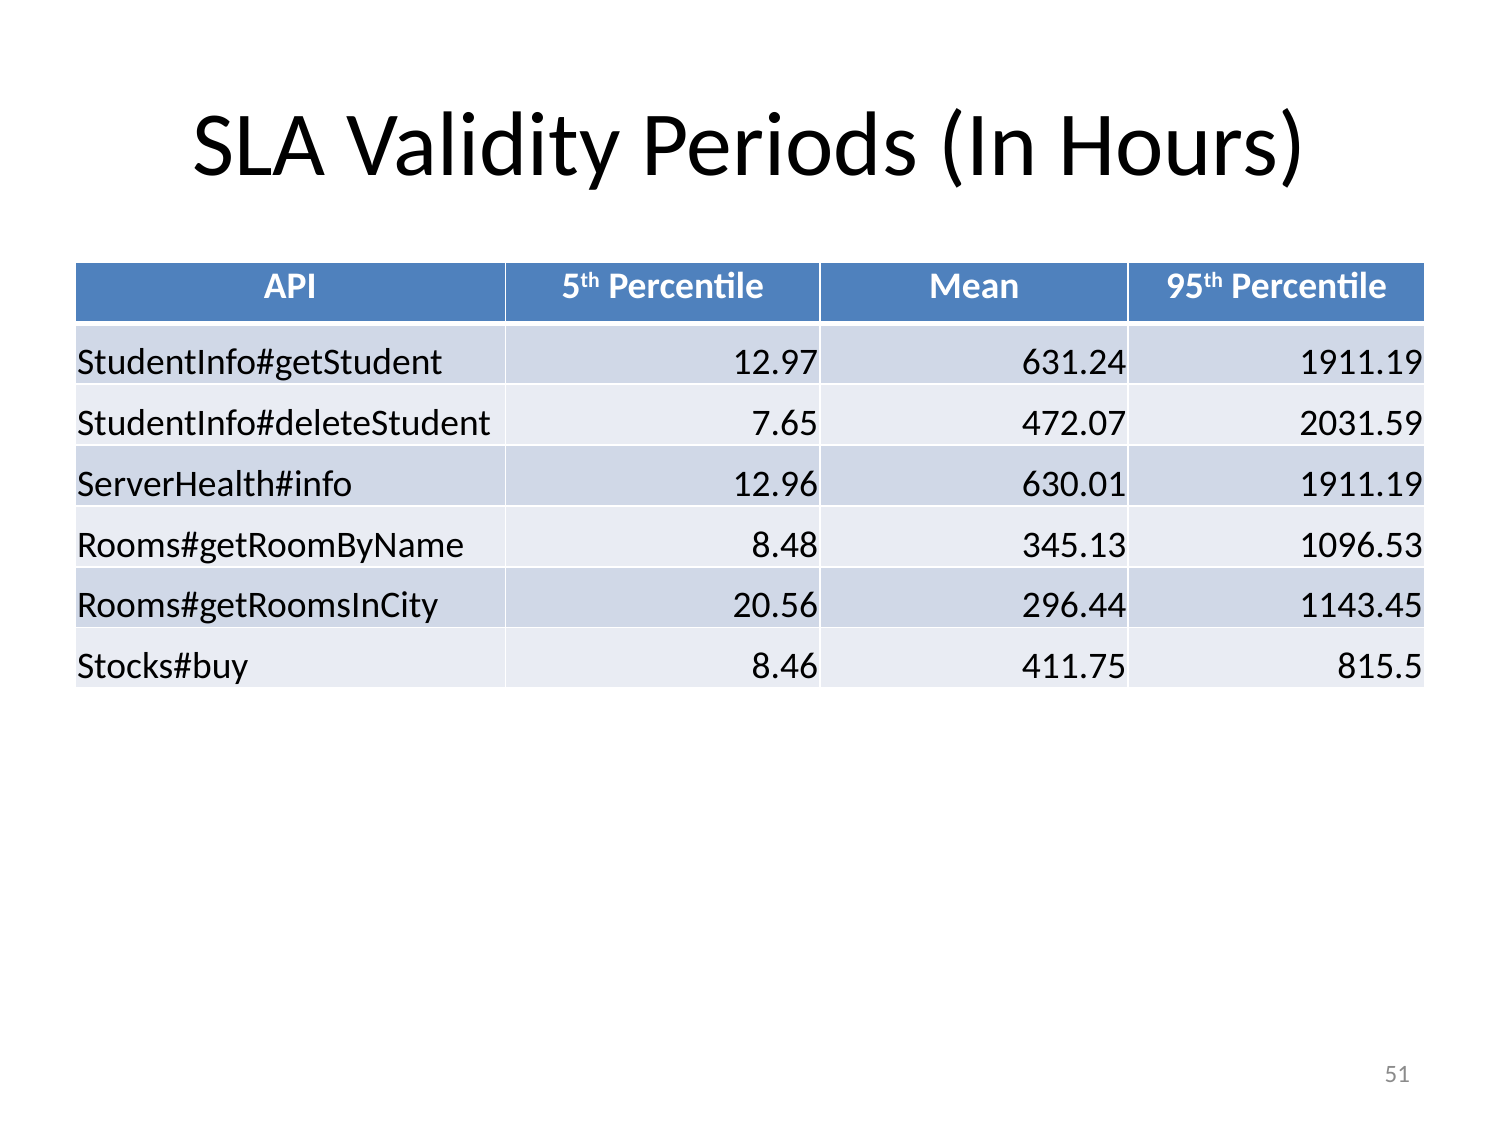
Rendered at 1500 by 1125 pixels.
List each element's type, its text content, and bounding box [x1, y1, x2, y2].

table_cell 7.65 [506, 385, 819, 444]
table_header 5th Percentile [506, 263, 819, 321]
table_cell Rooms#getRoomsInCity [76, 568, 505, 627]
table_header API [76, 263, 505, 321]
table_cell 1911.19 [1129, 326, 1424, 383]
table_cell 12.97 [506, 326, 819, 383]
table_cell StudentInfo#getStudent [76, 326, 505, 383]
table_cell 20.56 [506, 568, 819, 627]
table_cell 8.48 [506, 507, 819, 566]
slide_number 51 [1074, 1042, 1425, 1103]
title SLA Validity Periods (In Hours) [75, 45, 1425, 233]
table_cell 411.75 [821, 628, 1127, 687]
table_cell 1096.53 [1129, 507, 1424, 566]
table_cell ServerHealth#info [76, 446, 505, 505]
table_cell 631.24 [821, 326, 1127, 383]
table_cell 2031.59 [1129, 385, 1424, 444]
table_header 95th Percentile [1129, 263, 1424, 321]
table_cell 815.5 [1129, 628, 1424, 687]
table_cell Rooms#getRoomByName [76, 507, 505, 566]
table_cell 630.01 [821, 446, 1127, 505]
table_cell 472.07 [821, 385, 1127, 444]
table_cell 12.96 [506, 446, 819, 505]
table_cell 1143.45 [1129, 568, 1424, 627]
table_cell 296.44 [821, 568, 1127, 627]
table_cell 345.13 [821, 507, 1127, 566]
table_cell 1911.19 [1129, 446, 1424, 505]
table_cell StudentInfo#deleteStudent [76, 385, 505, 444]
table_header Mean [821, 263, 1127, 321]
table_cell 8.46 [506, 628, 819, 687]
table_cell Stocks#buy [76, 628, 505, 687]
